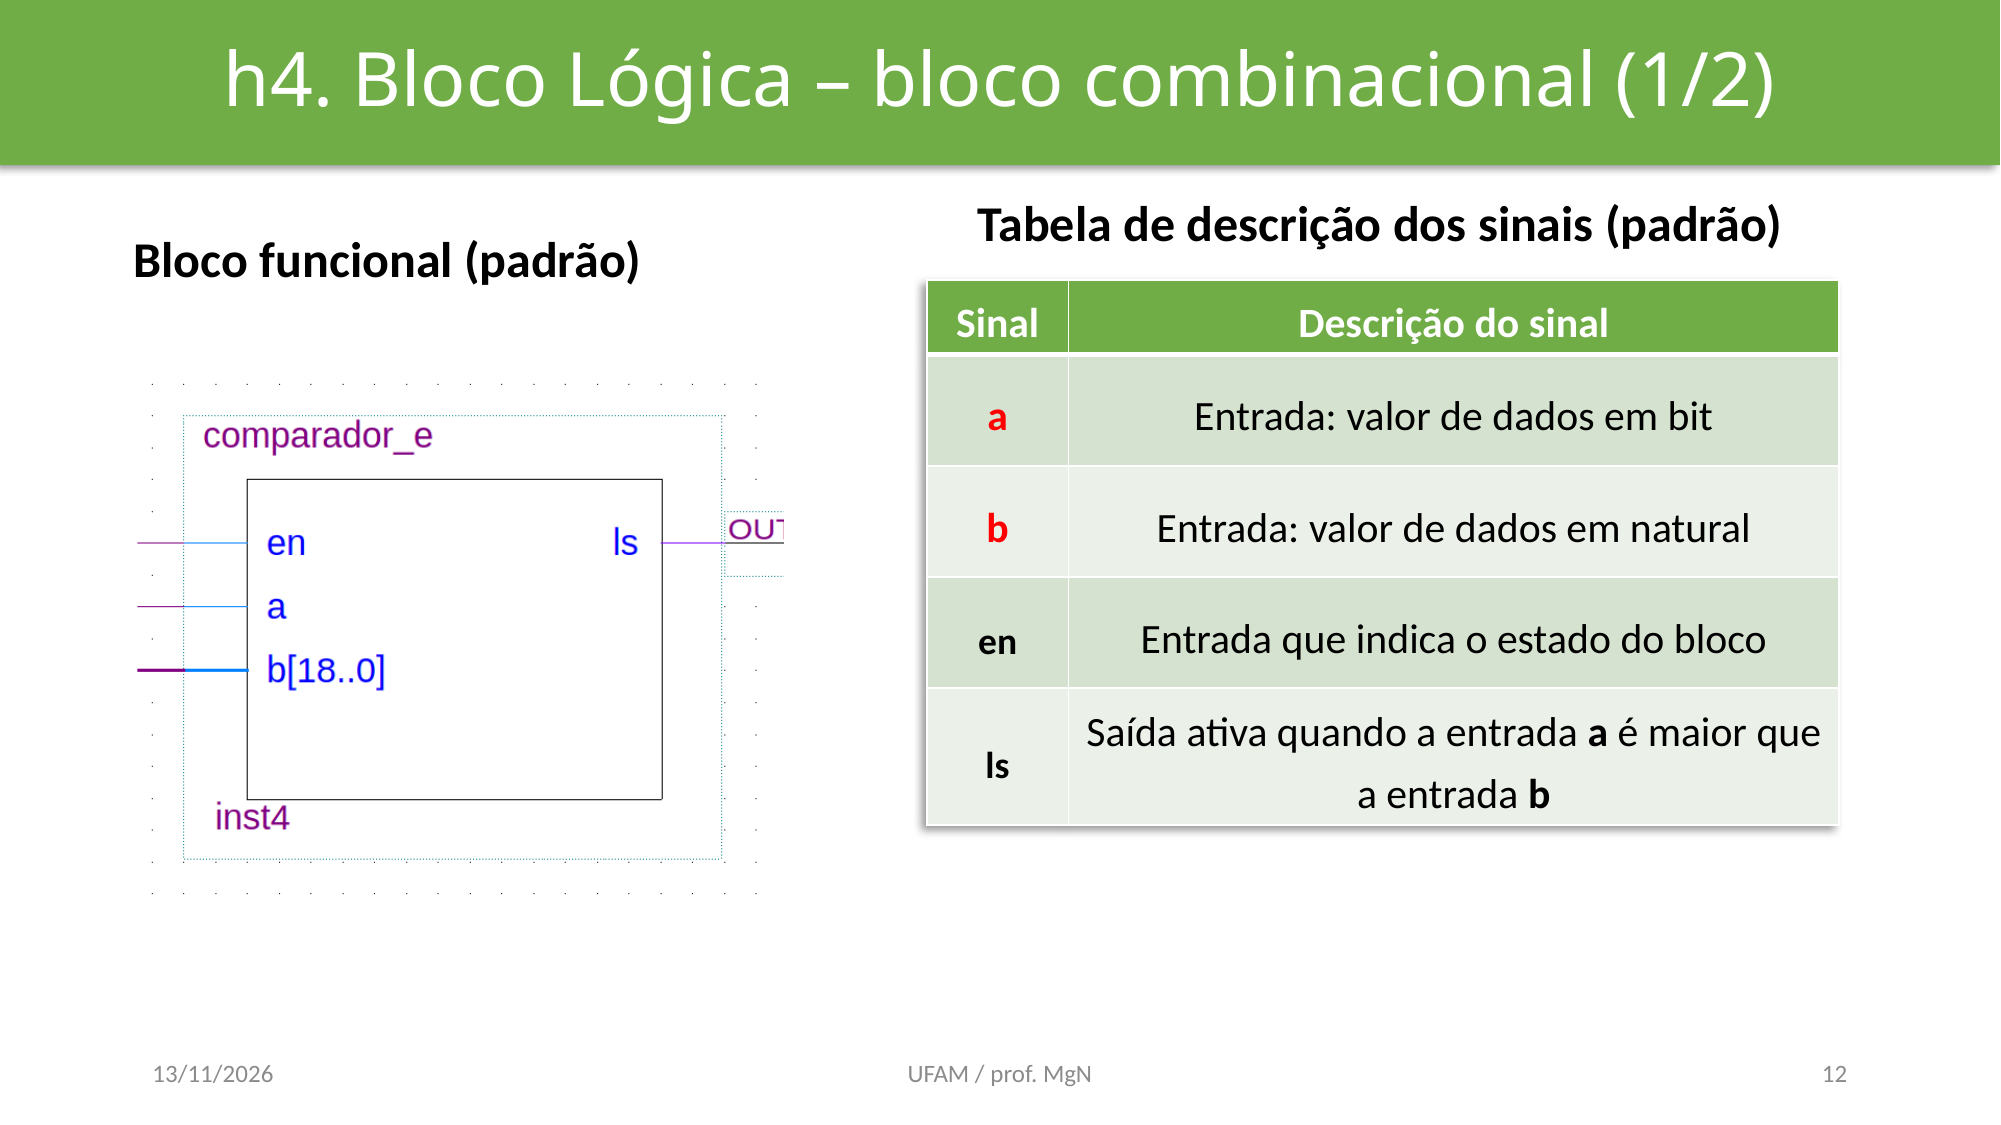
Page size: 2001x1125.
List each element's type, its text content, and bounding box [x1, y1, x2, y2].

text_box Bloco funcional (padrão) [44, 220, 731, 296]
table_cell Entrada: valor de dados em bit [1069, 357, 1838, 465]
table_cell ls [928, 689, 1068, 824]
title h4. Bloco Lógica – bloco combinacional (1/2) [0, 0, 2000, 166]
table_cell Entrada que indica o estado do bloco [1069, 578, 1838, 687]
table_cell b [928, 467, 1068, 576]
table_cell a [928, 357, 1068, 465]
table_header Descrição do sinal [1069, 281, 1838, 352]
table_cell Saída ativa quando a entrada a é maior que a entrada b [1069, 689, 1838, 824]
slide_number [137, 1042, 588, 1103]
table_cell en [928, 578, 1068, 687]
picture [137, 359, 784, 916]
table_header Sinal [928, 281, 1068, 352]
table_cell Entrada: valor de dados em natural [1069, 467, 1838, 576]
footer UFAM / prof. MgN [662, 1042, 1338, 1103]
slide_number 12 [1412, 1042, 1863, 1103]
text_box Tabela de descrição dos sinais (padrão) [830, 184, 1930, 259]
